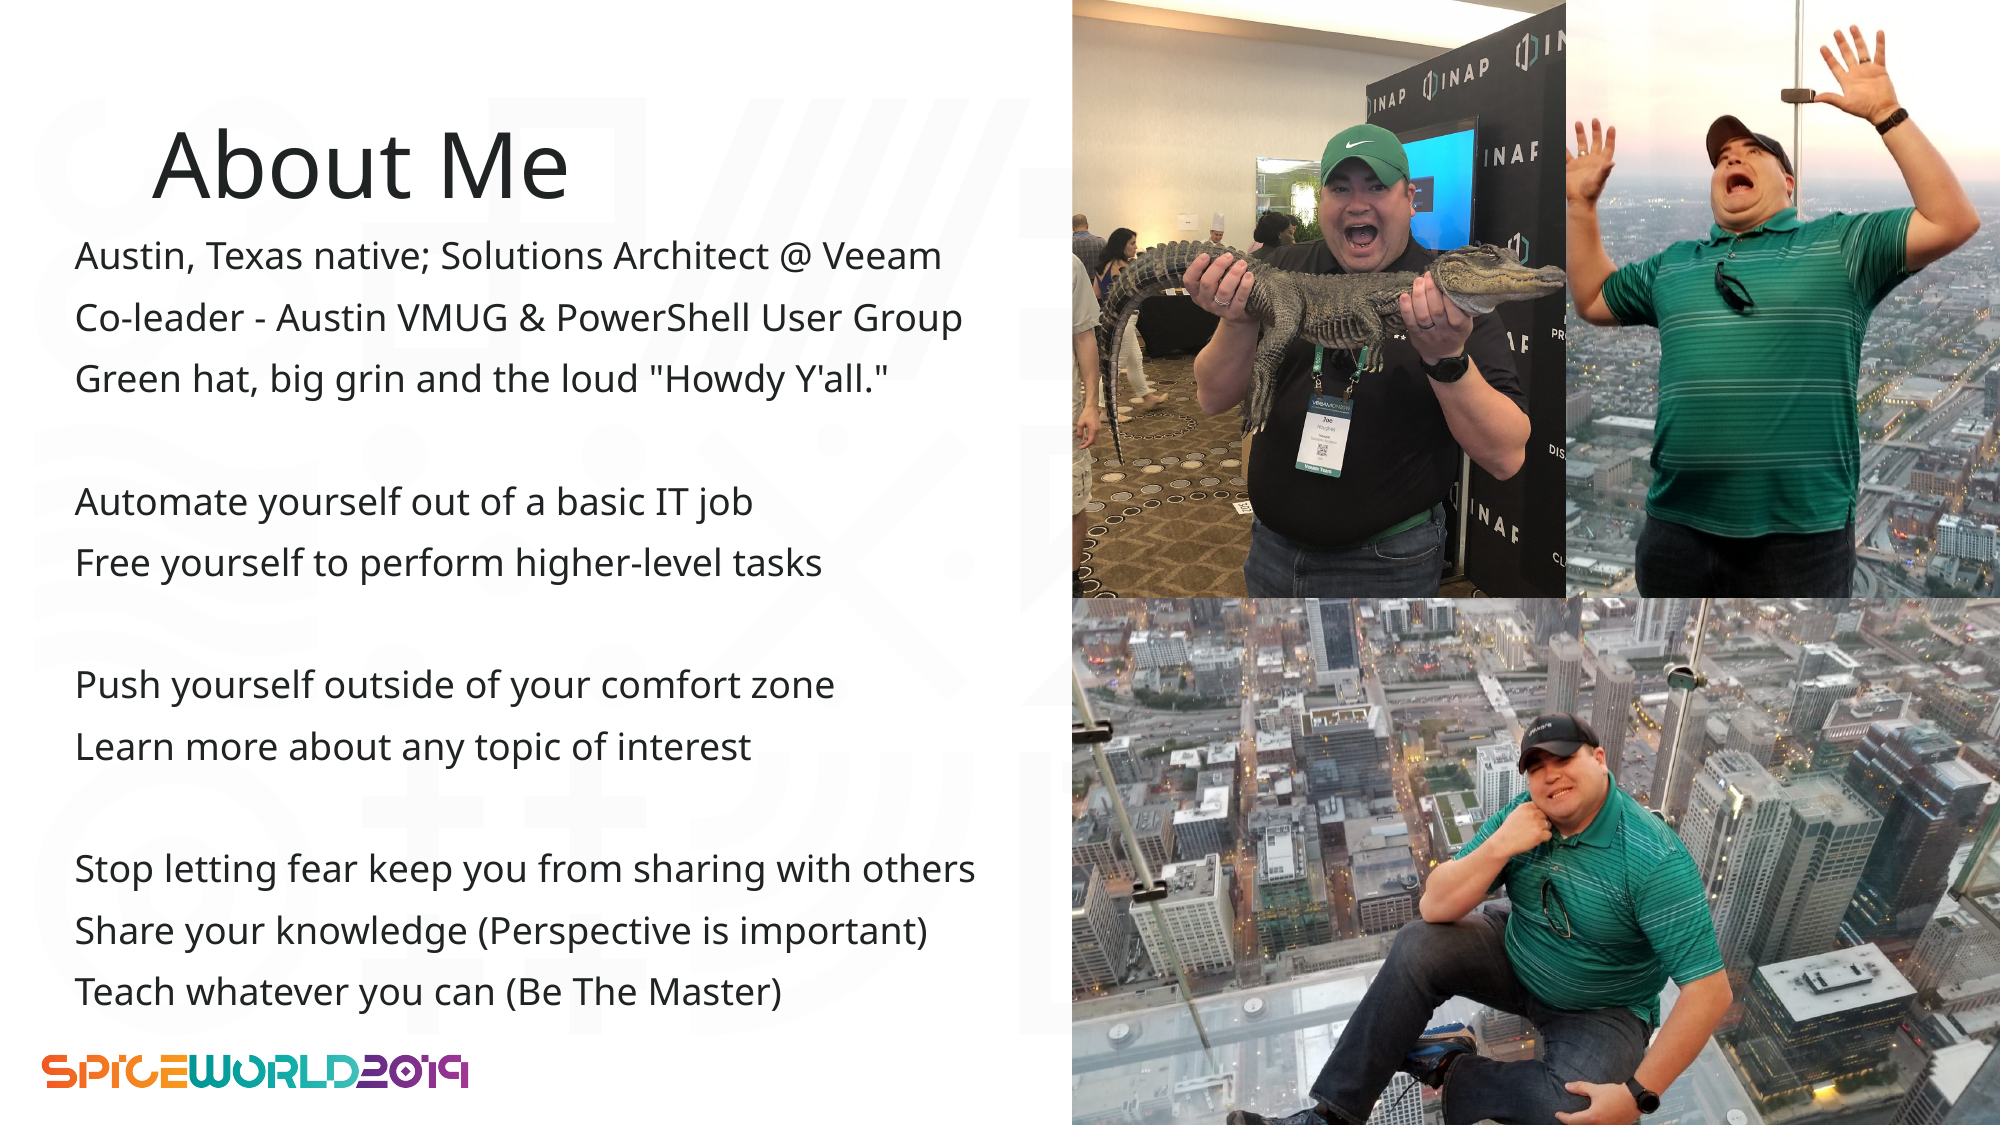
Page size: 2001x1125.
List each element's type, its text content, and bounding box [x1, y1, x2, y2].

list Austin, Texas native; Solutions Architect @ Veeam Co-leader - Austin VMUG & PowerShell User Group Green hat, big grin and the loud "Howdy Y'all." Automate yourself out of a basic IT job Free yourself to perform higher-level tasks Push yourself outside of your comfort zone Learn more about any topic of interest Stop letting fear keep you from sharing with others Share your knowledge (Perspective is important) Teach whatever you can (Be The Master) [59, 230, 1060, 1033]
picture [25, 1023, 493, 1119]
picture [1072, 0, 2000, 1125]
title About Me [137, 59, 988, 230]
